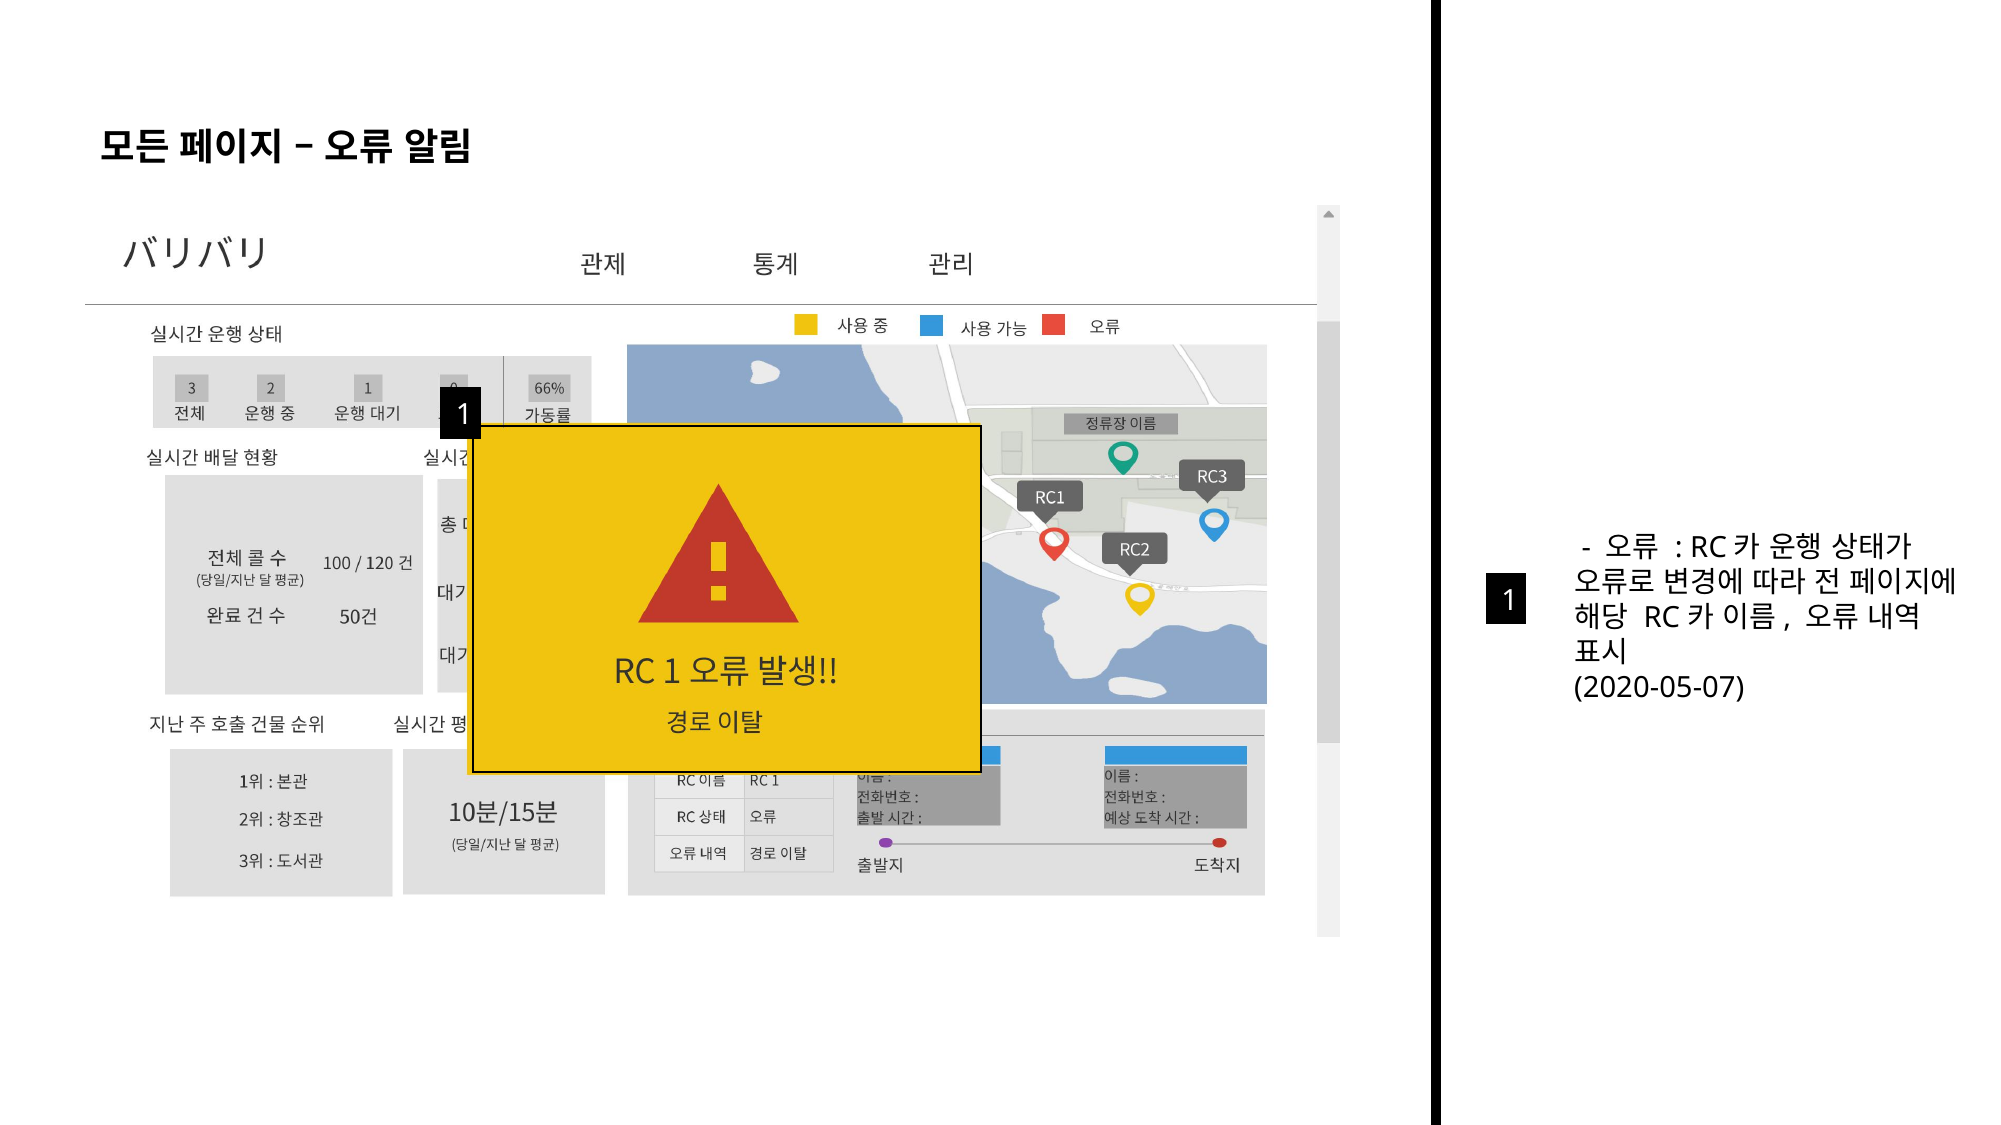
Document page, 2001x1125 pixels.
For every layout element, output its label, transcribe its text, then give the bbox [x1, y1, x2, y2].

text_box 1 [1486, 573, 1526, 624]
picture [85, 205, 1340, 937]
text_box - 오류 : RC카 운행 상태가 오류로 변경에 따라 전 페이지에 해당 RC카 이름, 오류 내역 표시 (2020-05-07) [1559, 520, 1995, 711]
text_box 모든 페이지 – 오류 알림 [85, 115, 781, 176]
